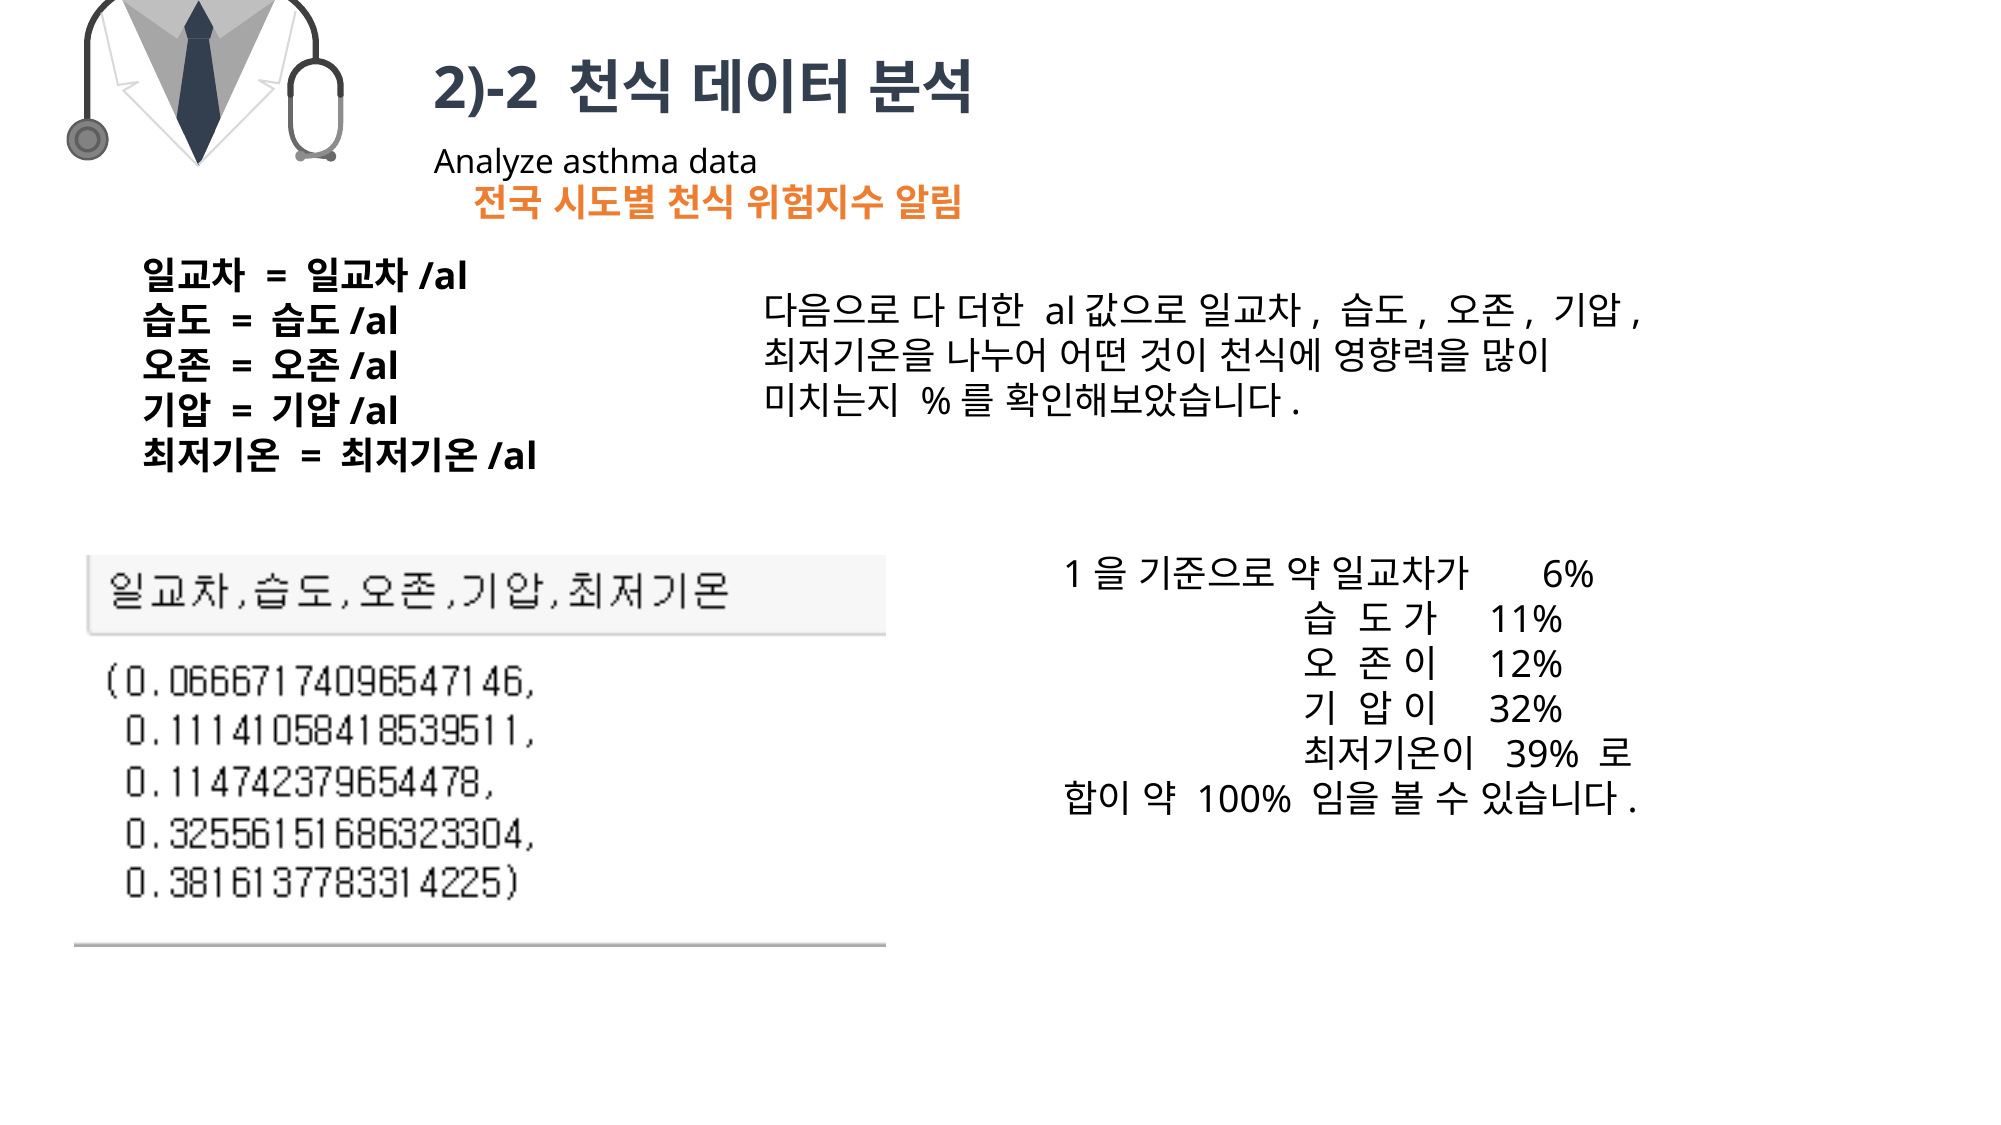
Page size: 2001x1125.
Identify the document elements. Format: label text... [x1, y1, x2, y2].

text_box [66, 0, 344, 167]
text_box 다음으로 다 더한 al값으로 일교차, 습도, 오존, 기압,최저기온을 나누어 어떤 것이 천식에 영향력을 많이 미치는지 %를 확인해보았습니다. [748, 279, 1674, 429]
picture [74, 555, 886, 947]
text_box 전국 시도별 천식 위험지수 알림 [459, 171, 980, 231]
text_box 1을 기준으로 약 일교차가 6% 습 도 가 11% 오 존 이 12% 기 압 이 32% 최저기온이 39% 로 합이 약 100% 임을 볼 수 있습니다. [1048, 542, 1757, 828]
text_box 2)-2 천식 데이터 분석 Analyze asthma data [419, 7, 1424, 188]
text_box 일교차 = 일교차/al 습도 = 습도/al 오존 = 오존/al 기압 = 기압/al 최저기온 = 최저기온/al [128, 244, 747, 485]
